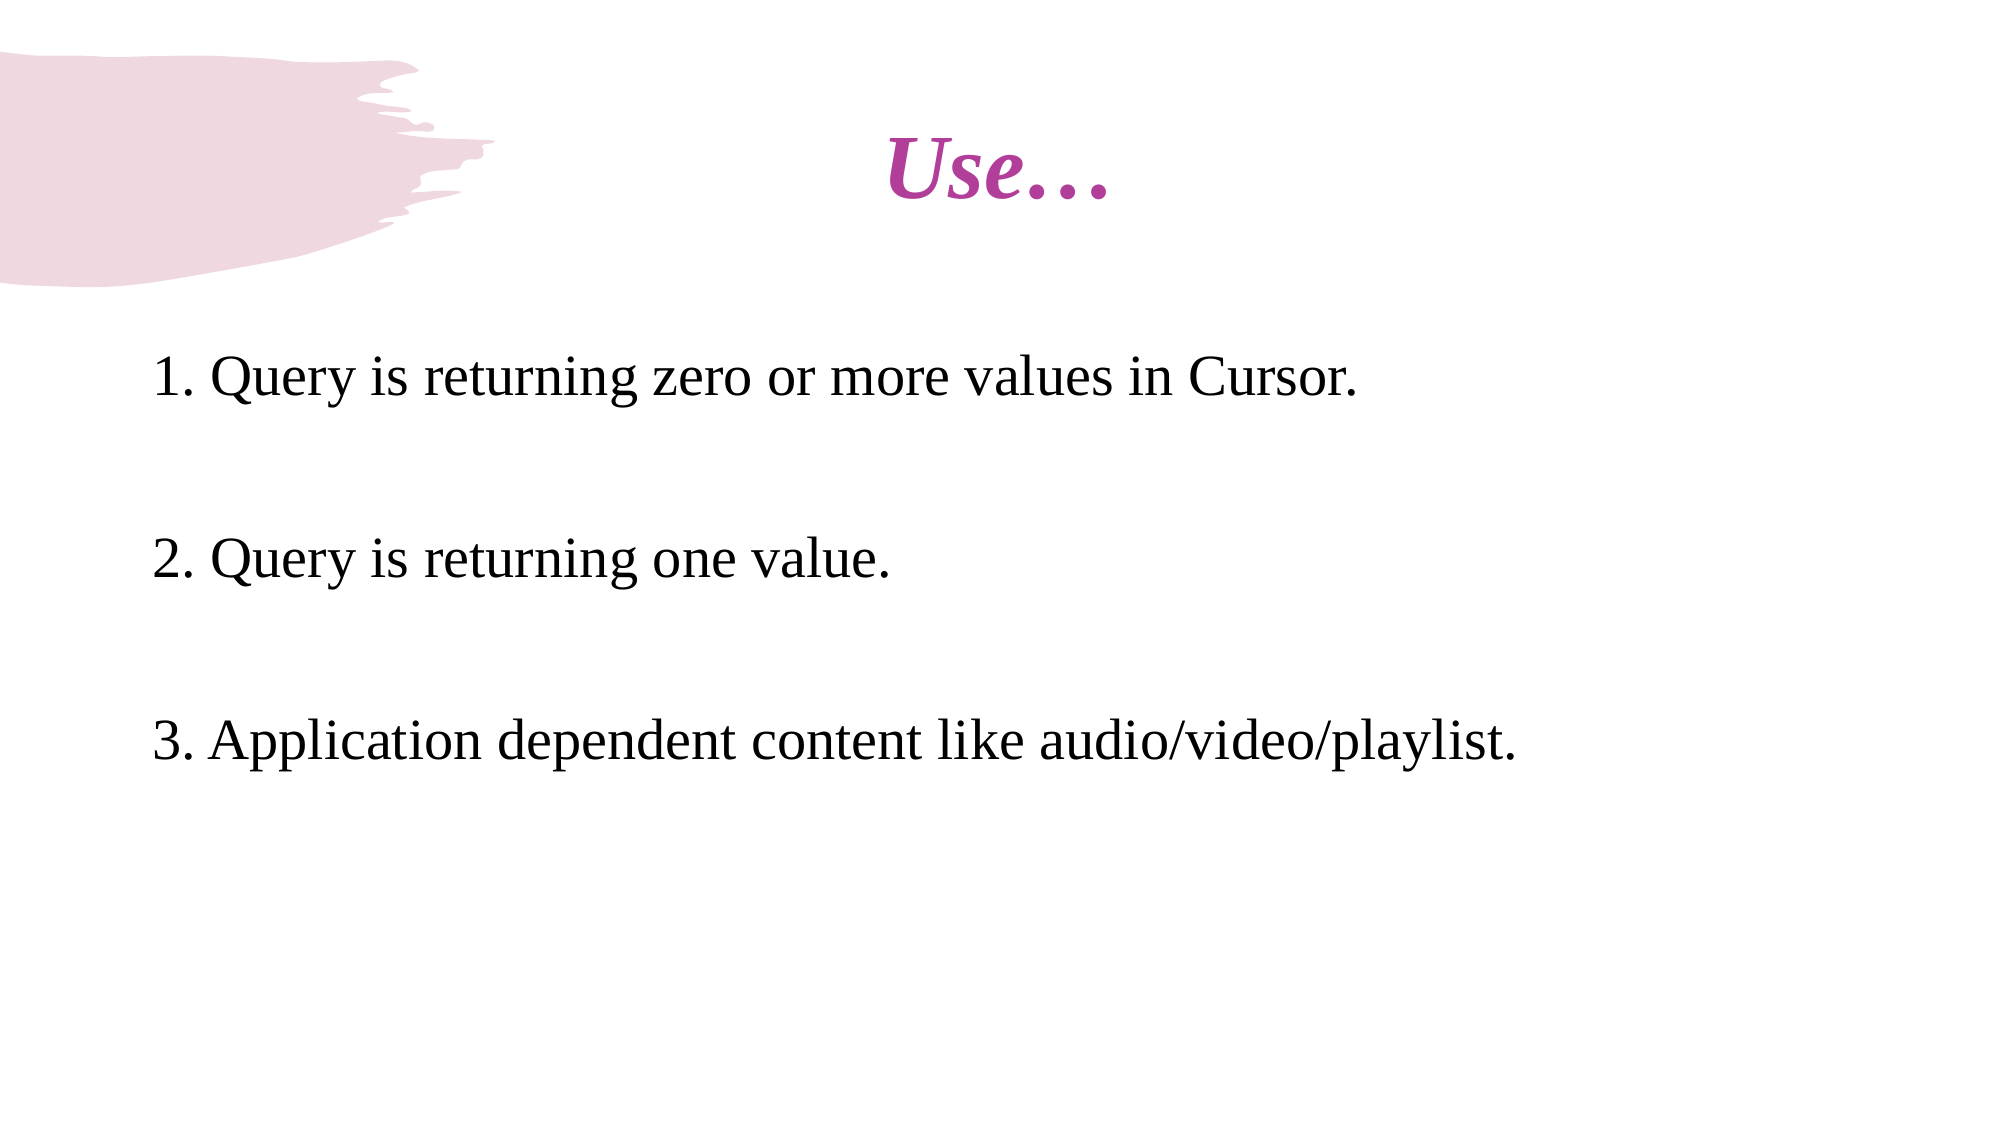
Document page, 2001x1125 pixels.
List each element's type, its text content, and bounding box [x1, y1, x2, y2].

title Use… [137, 59, 1863, 278]
list 1. Query is returning zero or more values in Cursor. 2. Query is returning one value. 3. Application dependent content like audio/video/playlist. [137, 329, 1863, 1013]
